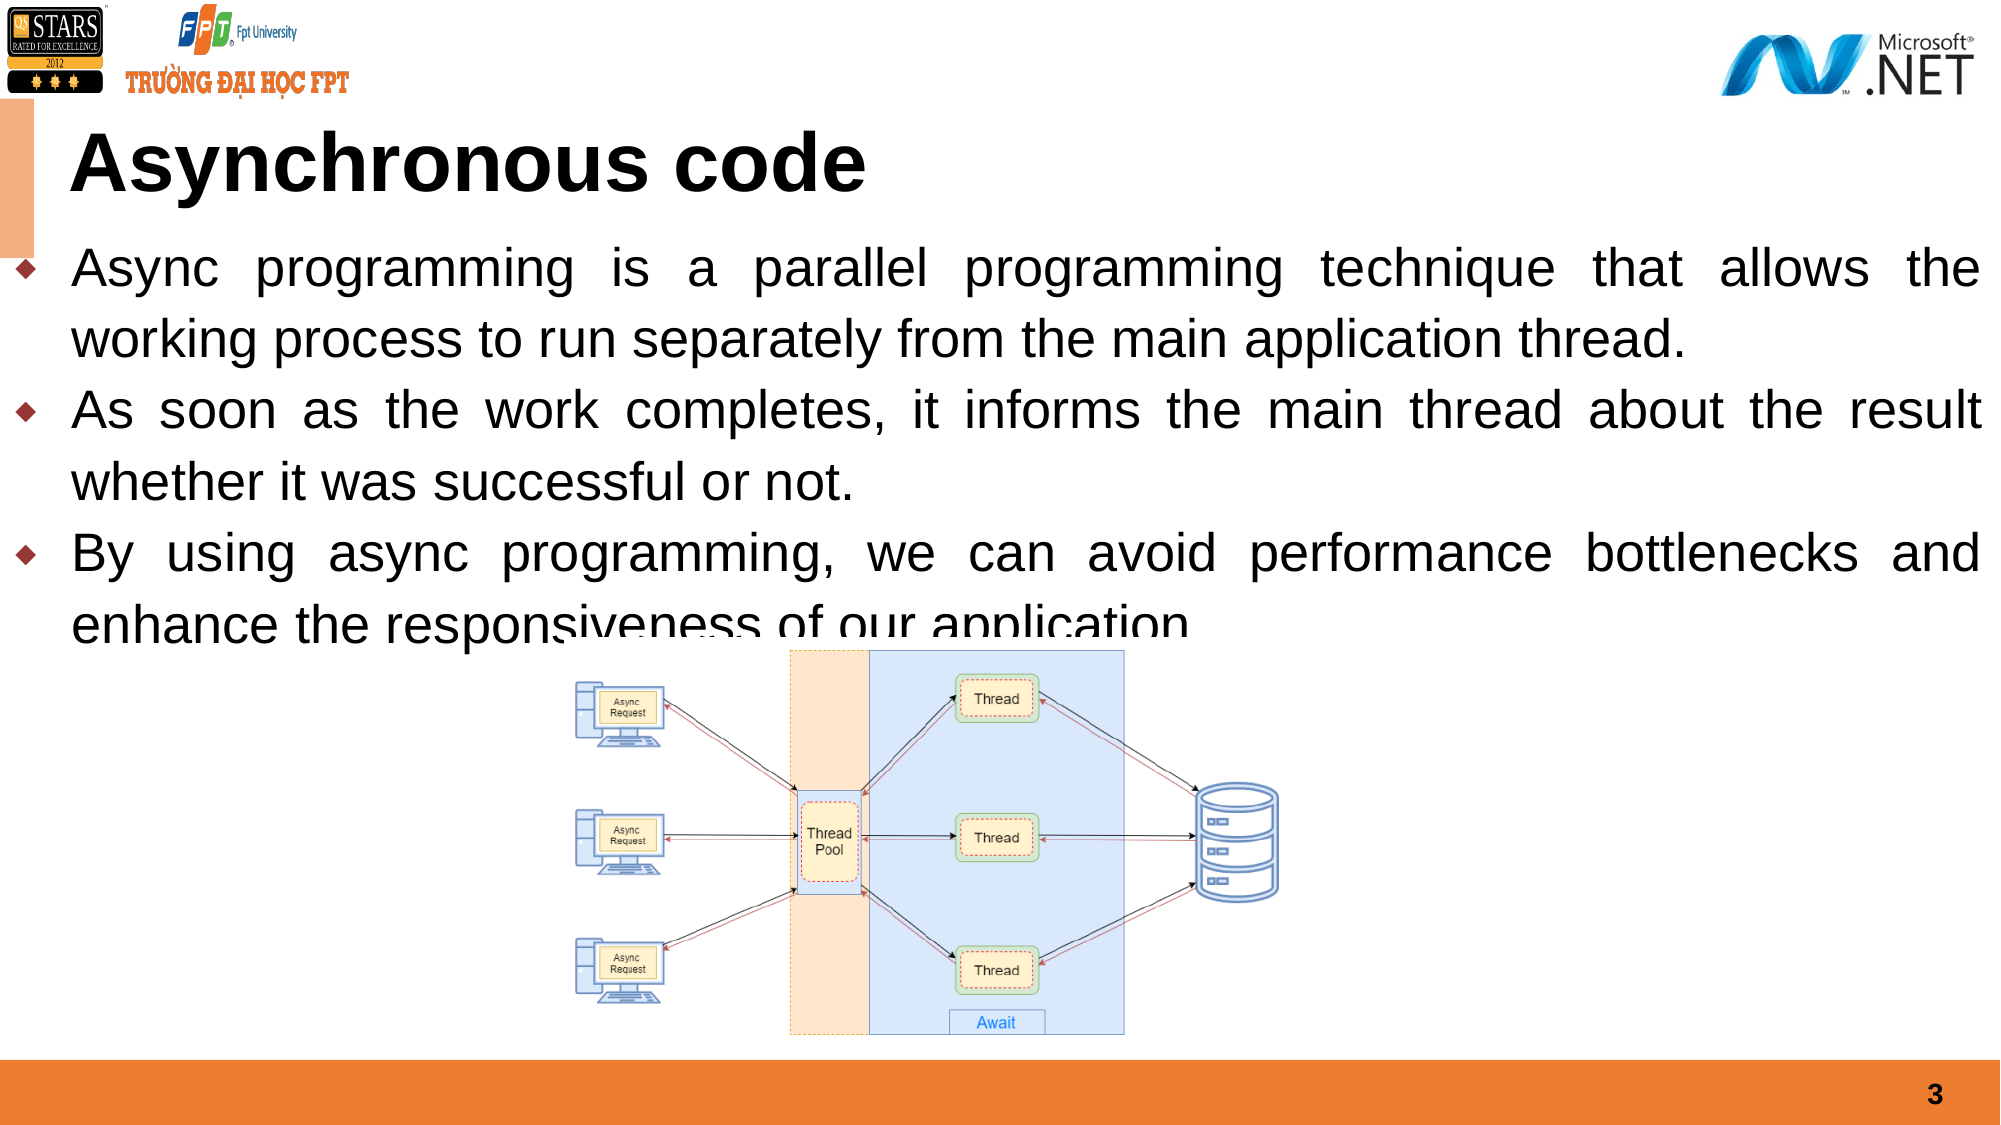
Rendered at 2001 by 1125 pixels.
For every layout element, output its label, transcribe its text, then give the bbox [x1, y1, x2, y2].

list Async programming is a parallel programming technique that allows the working process to run separately from the main application thread. As soon as the work completes, it informs the main thread about the result whether it was successful or not. By using async programming, we can avoid performance bottlenecks and enhance the responsiveness of our application. [0, 217, 2000, 1057]
slide_number 3 [1508, 1063, 1959, 1123]
picture [1685, 0, 2001, 129]
picture [7, 4, 349, 99]
title Asynchronous code [53, 111, 2000, 217]
picture [564, 636, 1287, 1042]
